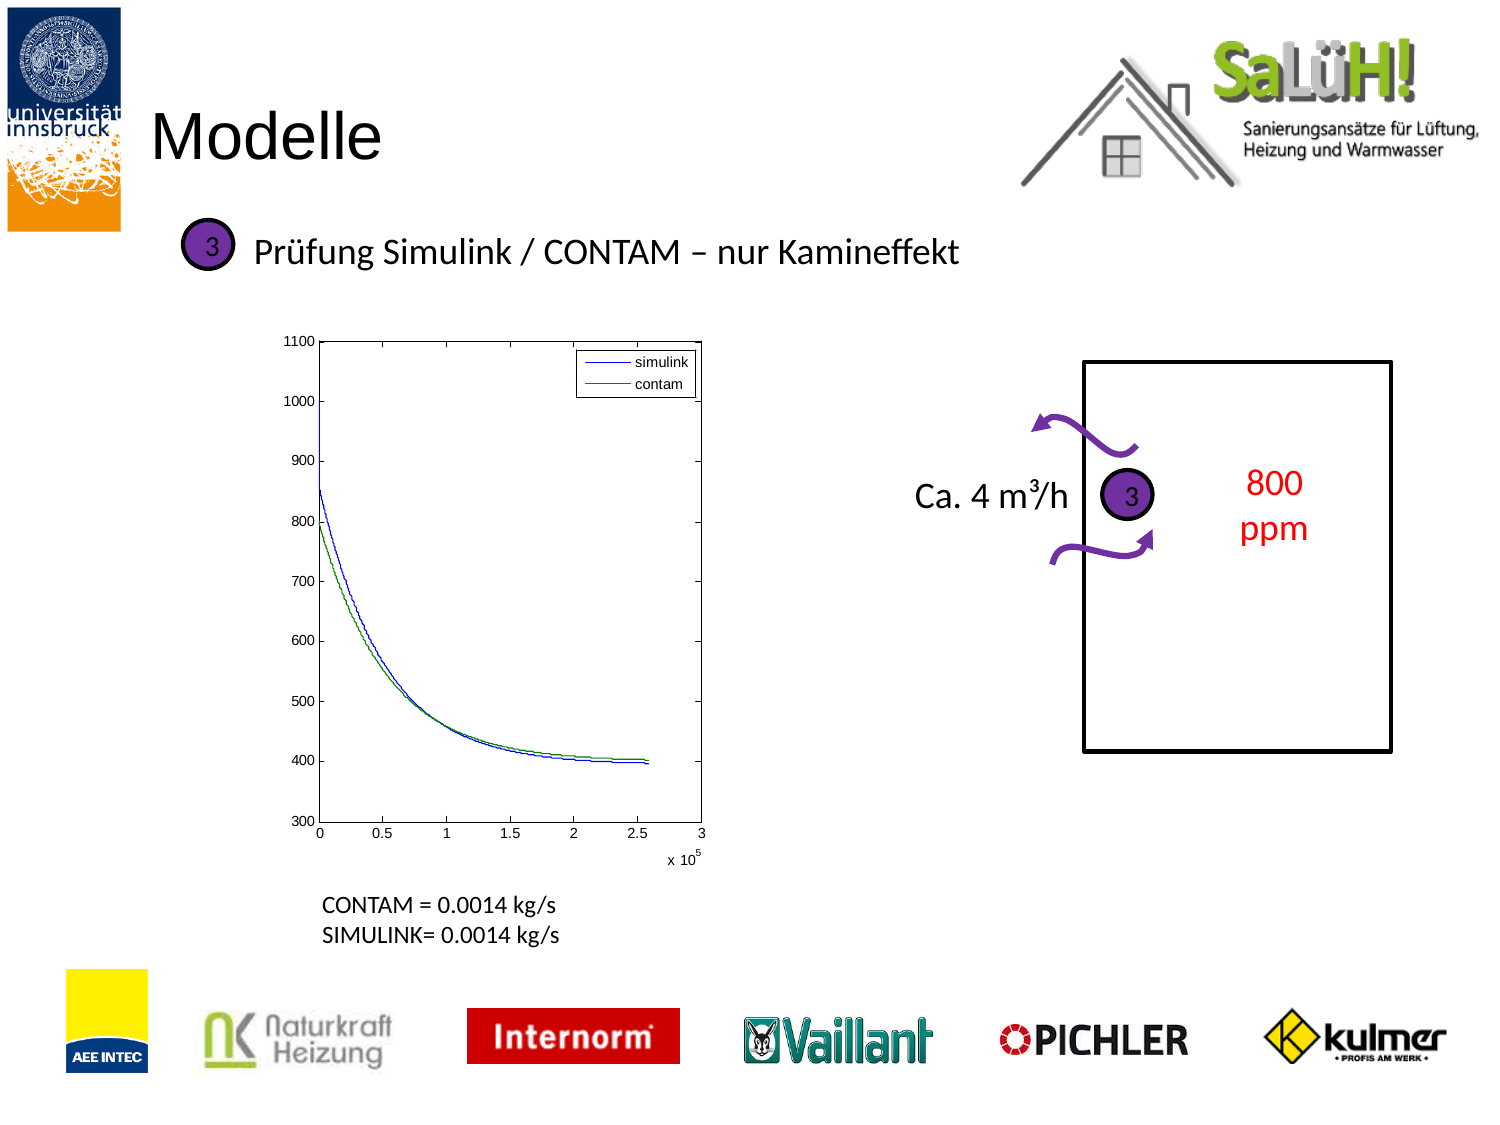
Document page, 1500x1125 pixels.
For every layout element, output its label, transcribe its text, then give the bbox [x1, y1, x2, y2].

text_box 3 [1100, 467, 1155, 522]
picture [1251, 995, 1459, 1064]
picture [1000, 1024, 1188, 1055]
text_box Prüfung Simulink / CONTAM – nur Kamineffekt [182, 219, 1282, 280]
picture [174, 1010, 431, 1074]
picture [64, 967, 149, 1074]
text_box 3 [180, 217, 236, 271]
picture [738, 995, 938, 1074]
text_box [1082, 360, 1393, 754]
picture [467, 1008, 680, 1064]
text_box [1030, 415, 1139, 457]
picture [1021, 1, 1484, 192]
picture [7, 7, 121, 232]
text_box 800 ppm [1213, 450, 1336, 556]
picture [265, 304, 733, 882]
text_box [1050, 529, 1154, 566]
title Modelle [135, 45, 1010, 220]
text_box Ca. 4 m³/h [821, 464, 1084, 524]
